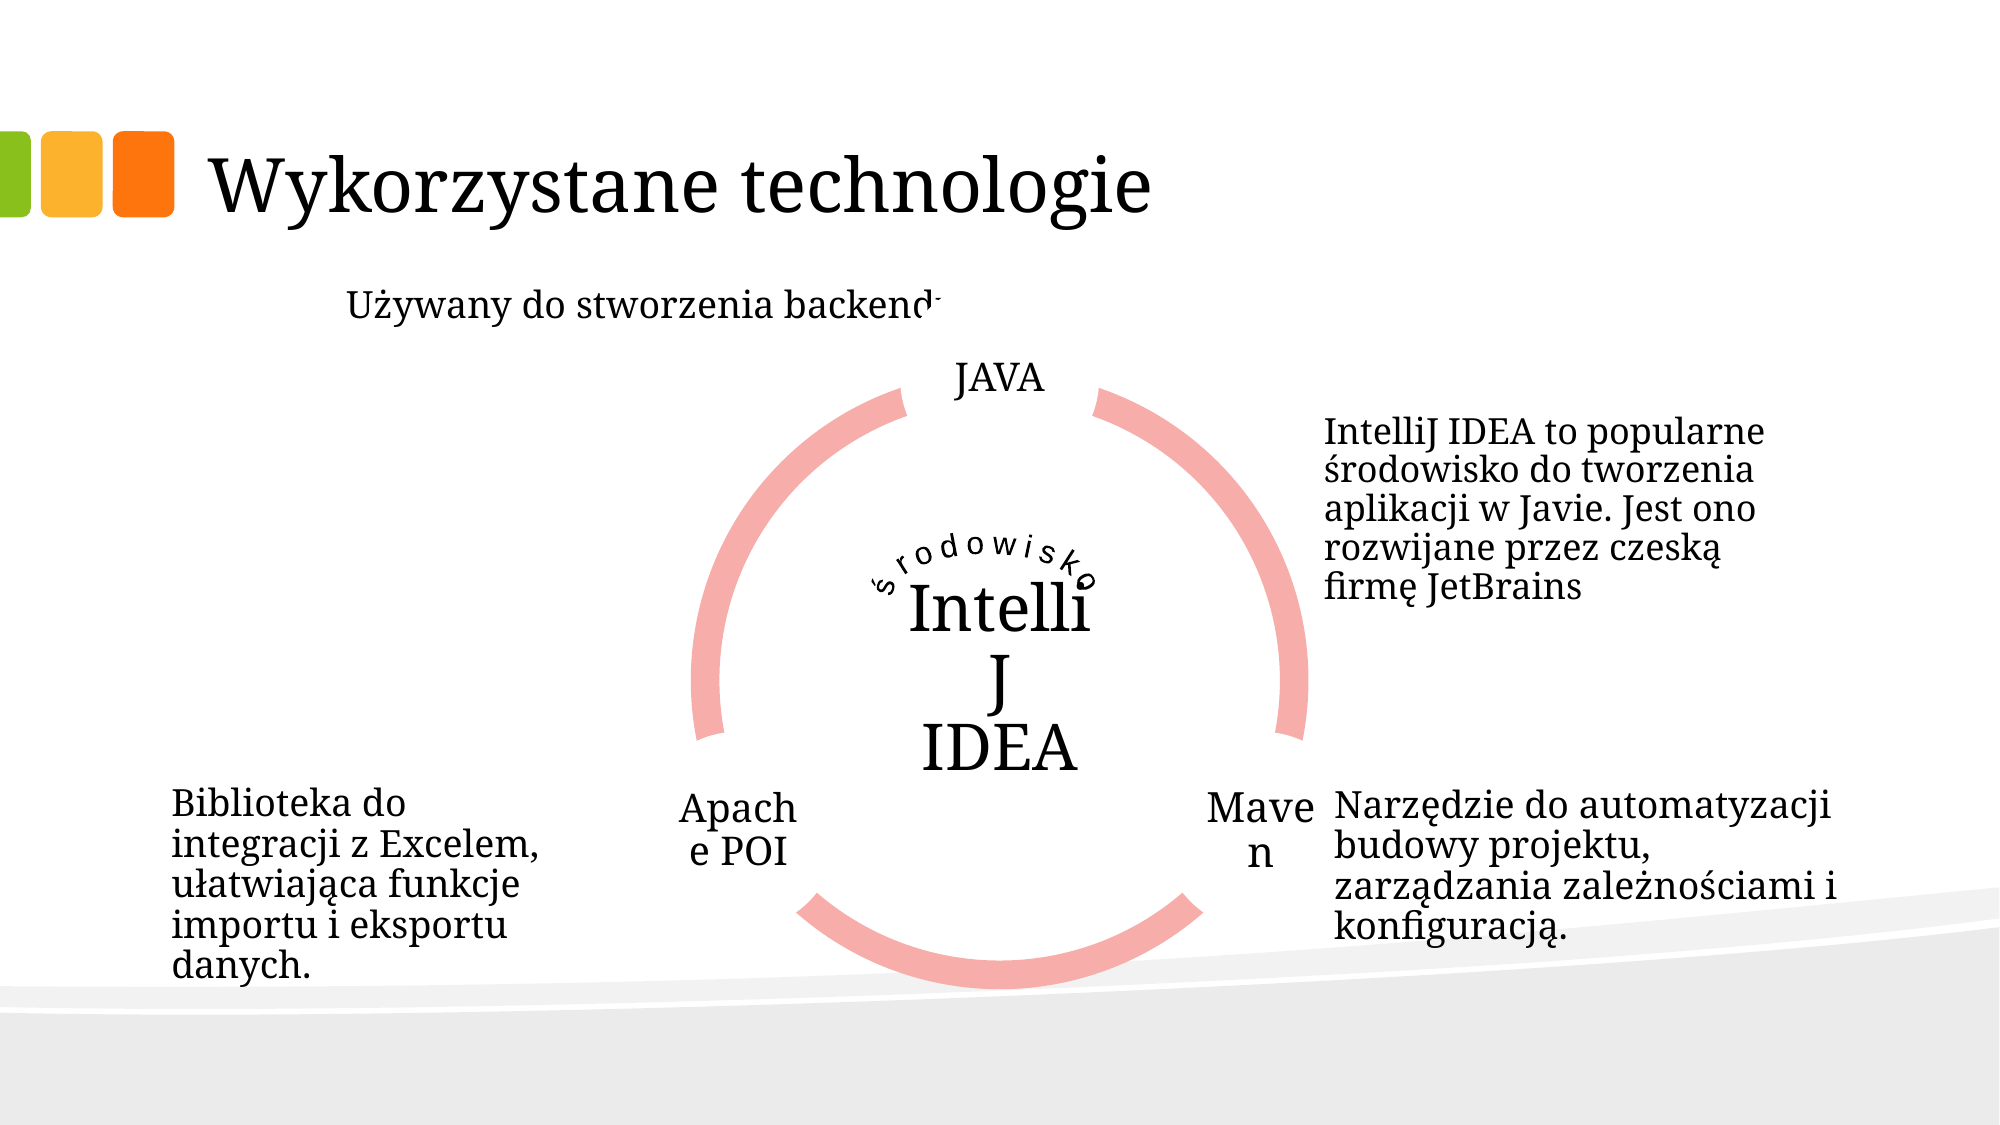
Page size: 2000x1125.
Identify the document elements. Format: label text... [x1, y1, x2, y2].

text_box IntelliJ IDEA to popularne środowisko do tworzenia aplikacji w Javie. Jest ono rozwijane przez czeską firmę JetBrains [1400, 403, 1789, 647]
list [599, 278, 1400, 1030]
list Używany do stworzenia backendu [326, 275, 1127, 379]
text_box Biblioteka do integracji z Excelem, ułatwiająca funkcje importu i eksportu danych. [151, 774, 601, 1125]
text_box Narzędzie do automatyzacji budowy projektu, zarządzania zależnościami i konfiguracją. [1314, 775, 1874, 1125]
title Wykorzystane technologie [187, 24, 2000, 238]
